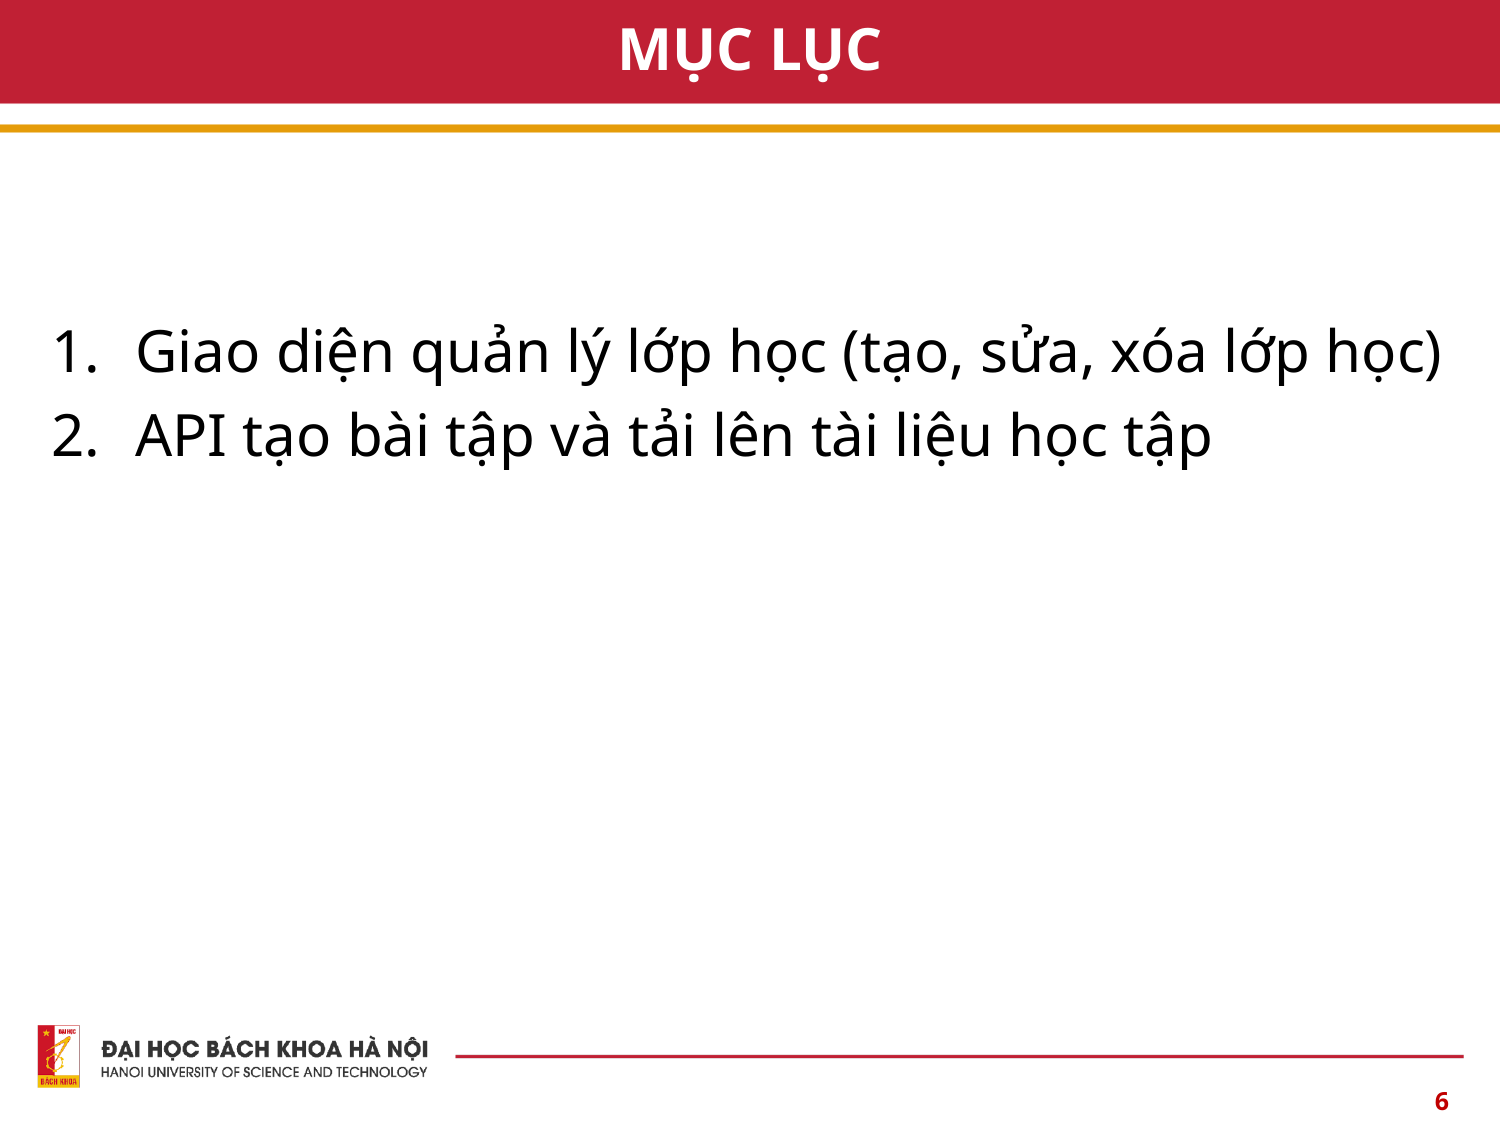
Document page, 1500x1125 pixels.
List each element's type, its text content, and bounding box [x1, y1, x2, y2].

slide_number ‹#› [1126, 1078, 1464, 1125]
title MỤC LỤC [38, 12, 1462, 87]
picture [0, 0, 1500, 1125]
list Giao diện quản lý lớp học (tạo, sửa, xóa lớp học) API tạo bài tập và tải lên tài liệu học tập [35, 314, 1464, 809]
